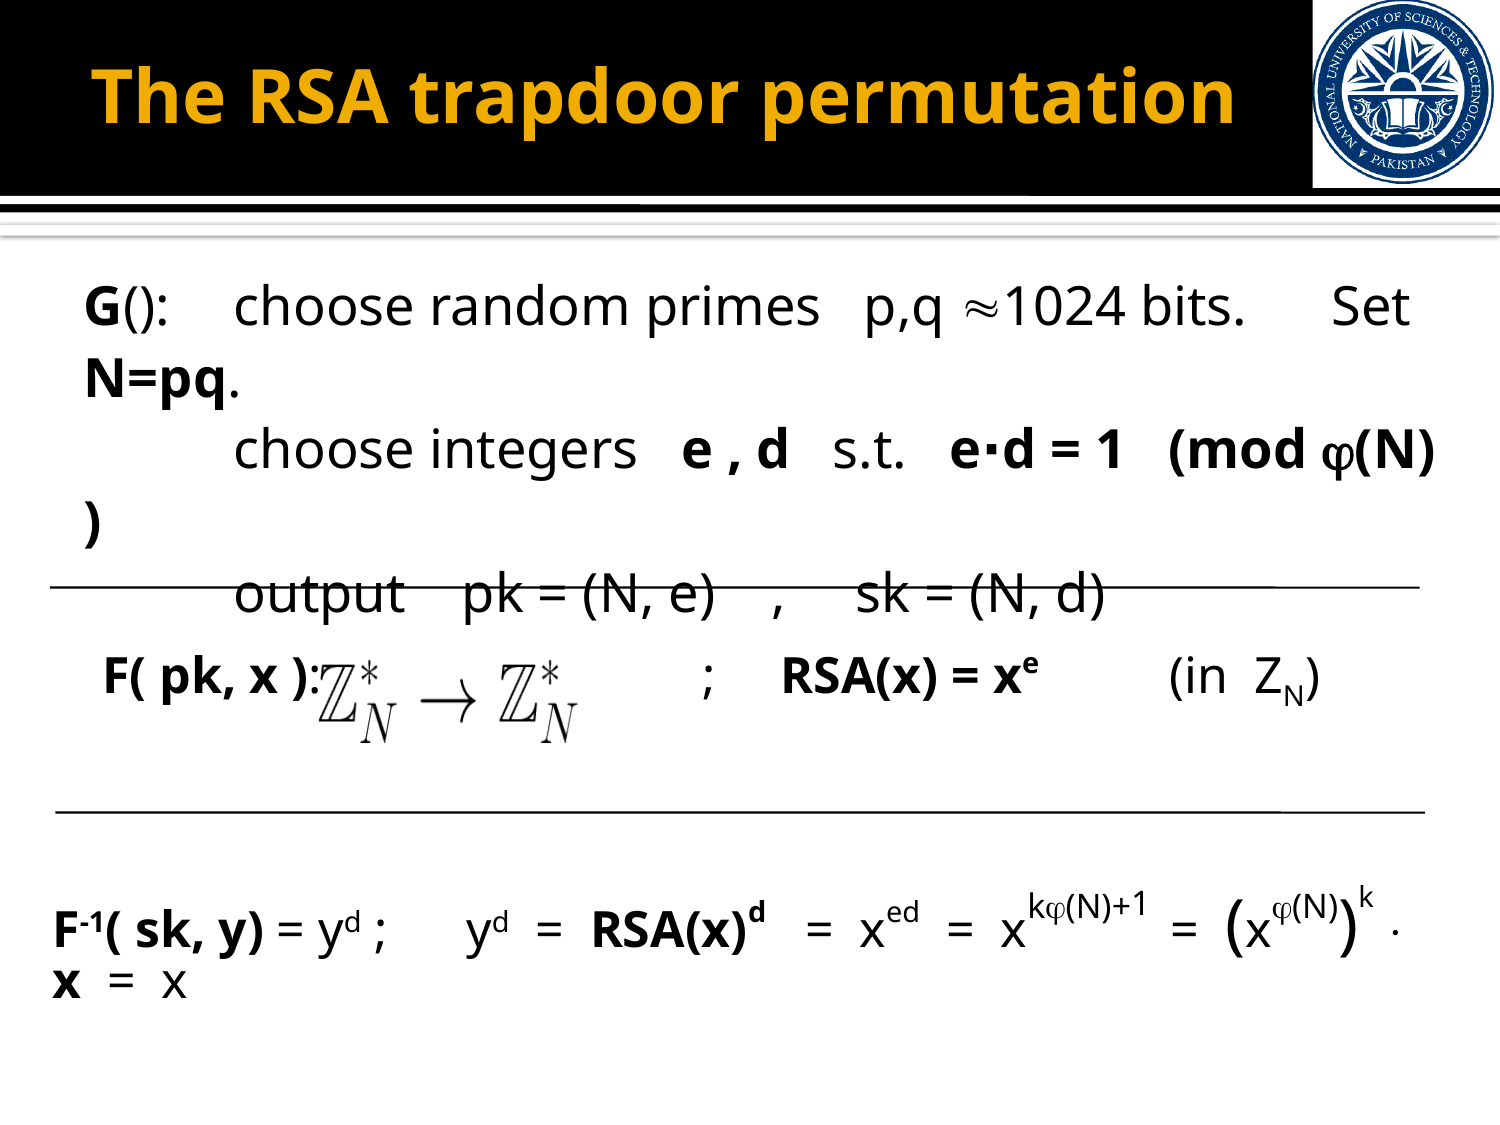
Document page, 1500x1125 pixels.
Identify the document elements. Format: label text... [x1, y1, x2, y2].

list G(): choose random primes p,q 1024 bits. Set N=pq. choose integers e , d s.t. e⋅d = 1 (mod (N) ) output pk = (N, e) , sk = (N, d) [75, 249, 1463, 1050]
picture [1312, 0, 1500, 188]
text_box F-1( sk, y) = yd ; yd = RSA(x)d = xed = xk(N)+1 = (x(N))k  x = x [37, 887, 1438, 1016]
picture [318, 659, 578, 743]
title The RSA trapdoor permutation [75, 12, 1313, 175]
text_box F( pk, x ): ; RSA(x) = xe (in ZN) [87, 636, 1375, 720]
